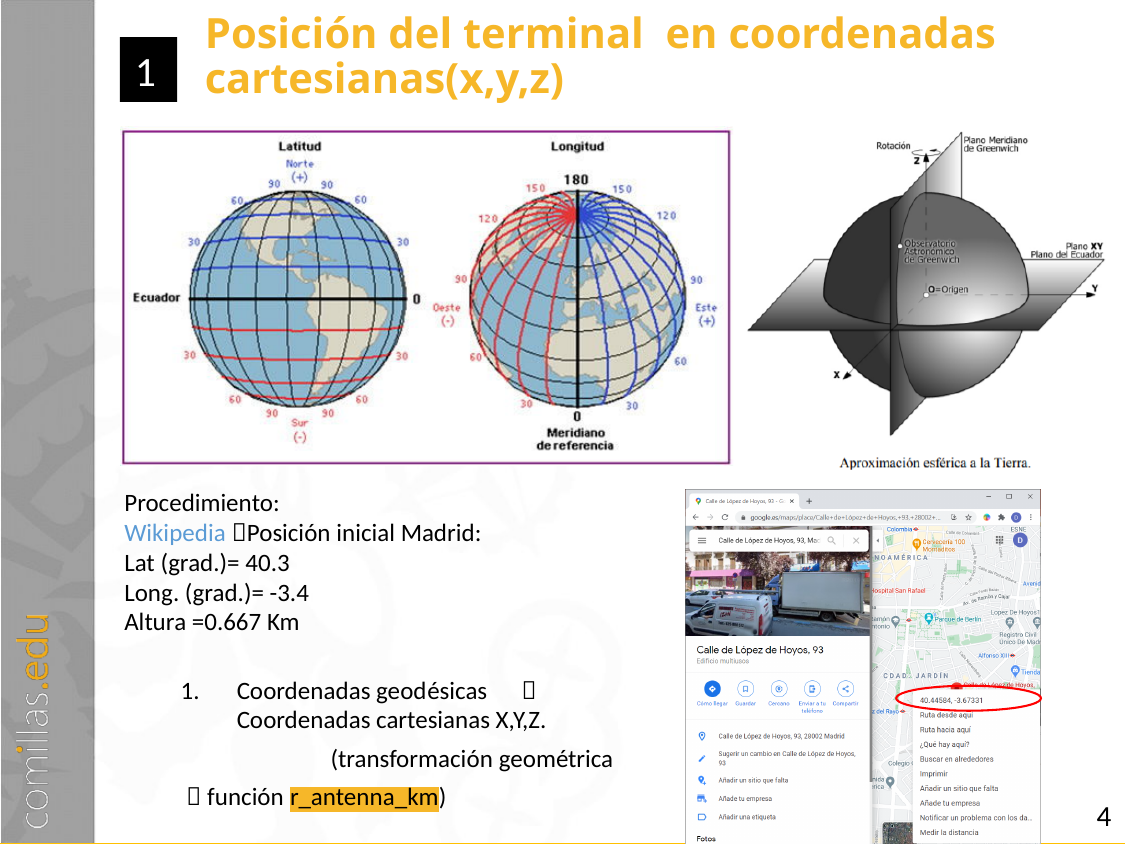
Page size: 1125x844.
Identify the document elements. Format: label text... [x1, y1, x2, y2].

text_box Procedimiento: Wikipedia Posición inicial Madrid: Lat (grad.)= 40.3 Long. (grad.)= -3.4 Altura =0.667 Km Coordenadas geodésicas  Coordenadas cartesianas X,Y,Z. (transformación geométrica  función r_antenna_km) [109, 445, 701, 818]
text_box 1 [119, 37, 178, 102]
picture [0, 0, 1117, 844]
title Posición del terminal en coordenadas cartesianas(x,y,z) [189, 31, 1079, 111]
